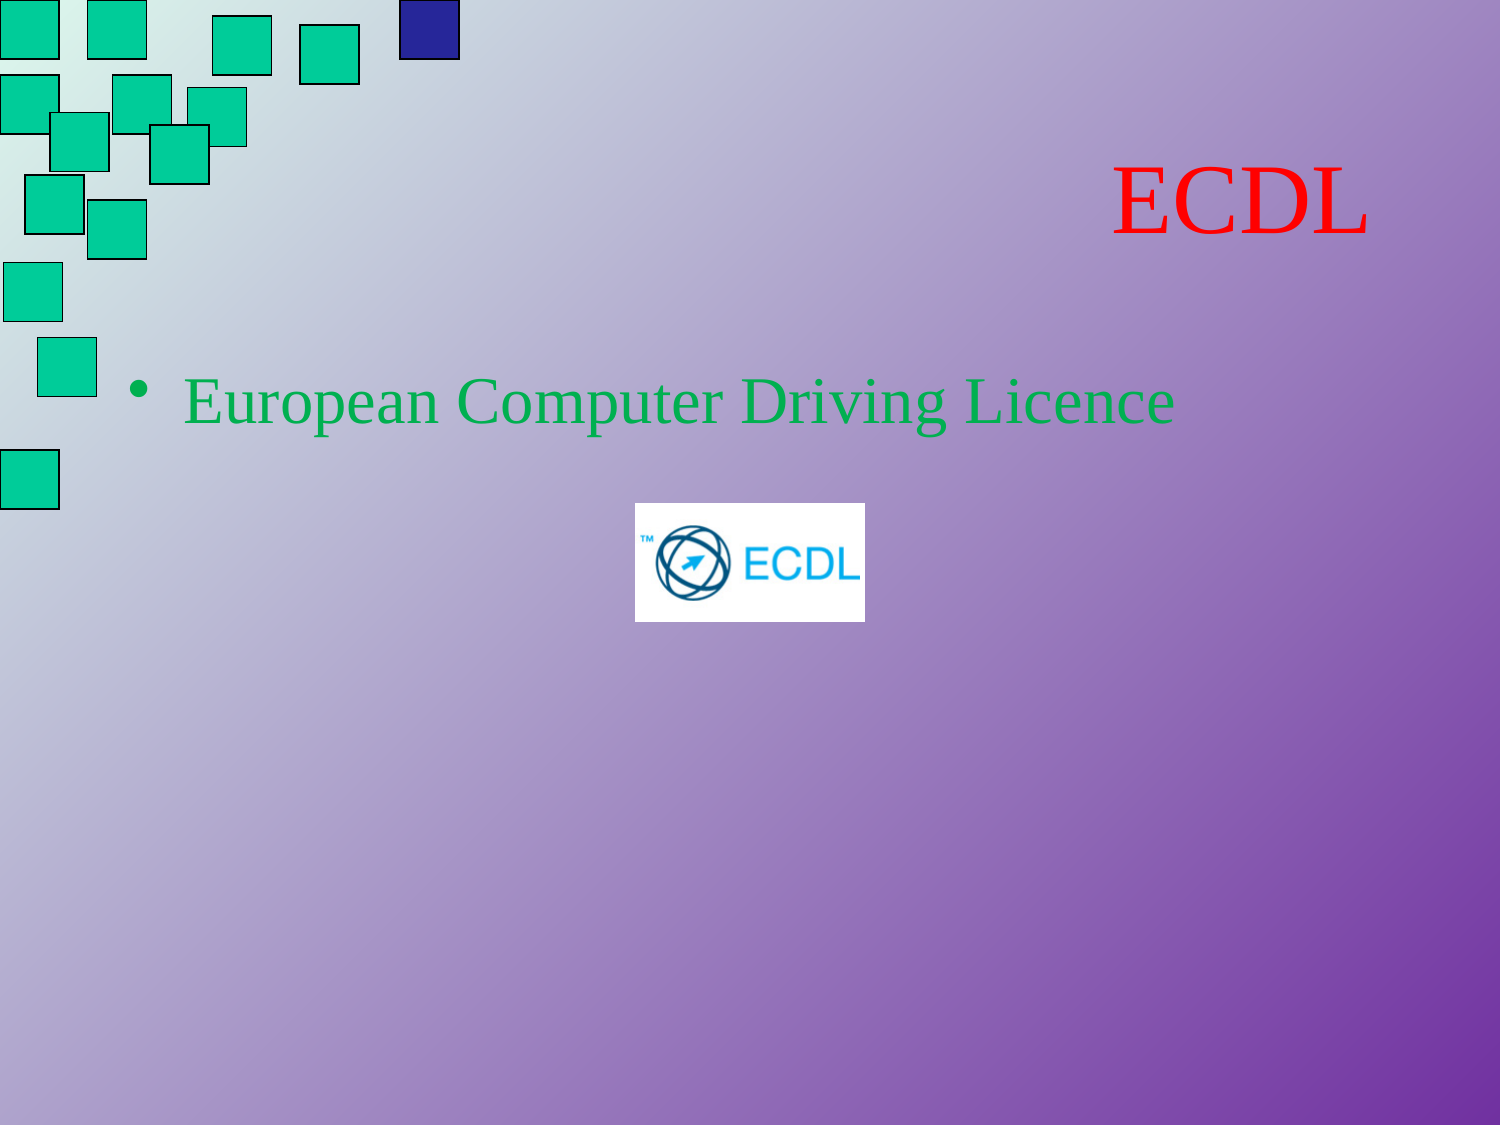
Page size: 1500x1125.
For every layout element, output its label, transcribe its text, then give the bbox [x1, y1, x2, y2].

picture [635, 503, 865, 622]
list European Computer Driving Licence [112, 324, 1388, 1001]
title ECDL [112, 99, 1388, 288]
